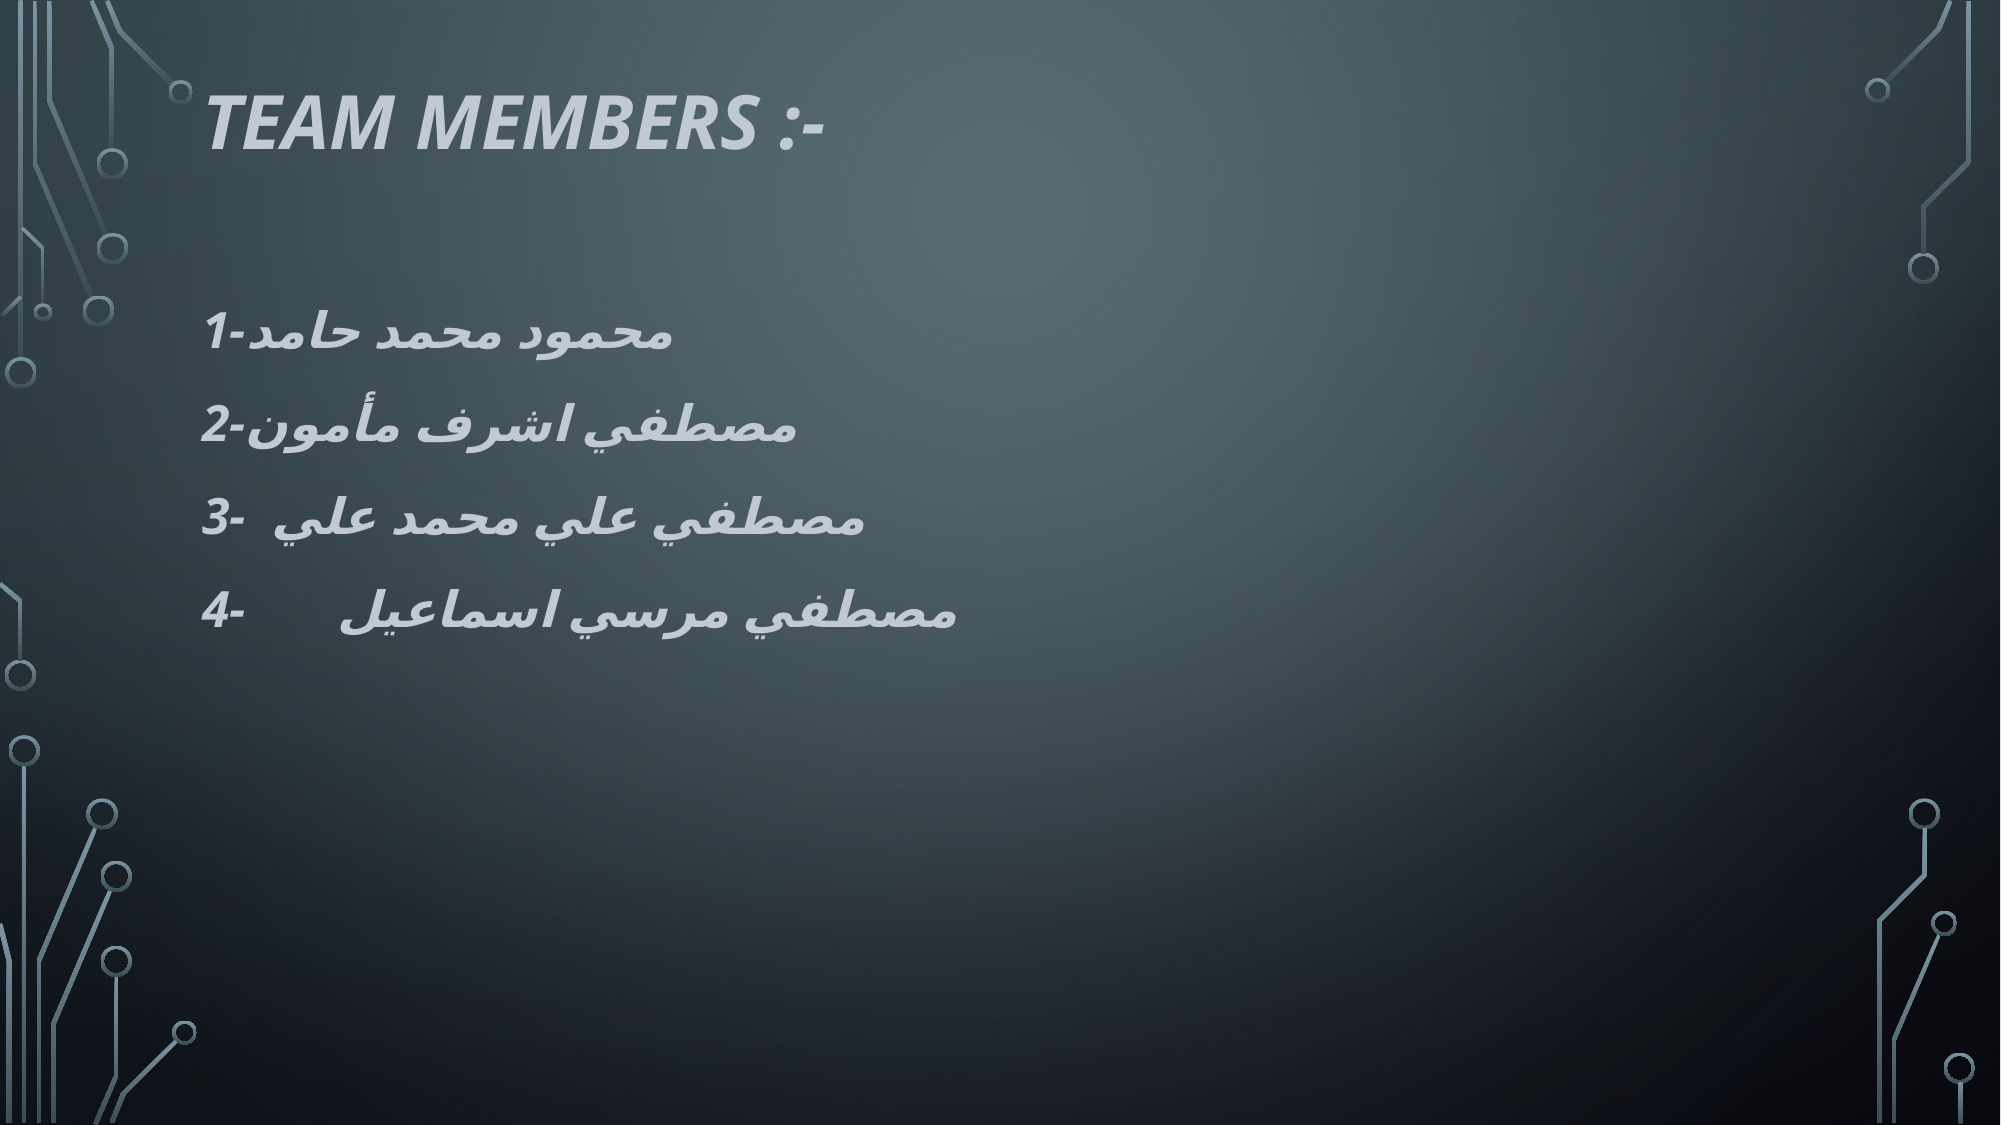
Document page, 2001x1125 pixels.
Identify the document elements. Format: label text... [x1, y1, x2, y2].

list 1-محمود محمد حامد 2-مصطفي اشرف مأمون 3- مصطفي علي محمد علي 4- مصطفي مرسي اسماعيل [187, 279, 1813, 952]
title Team members :- [187, 0, 1813, 174]
